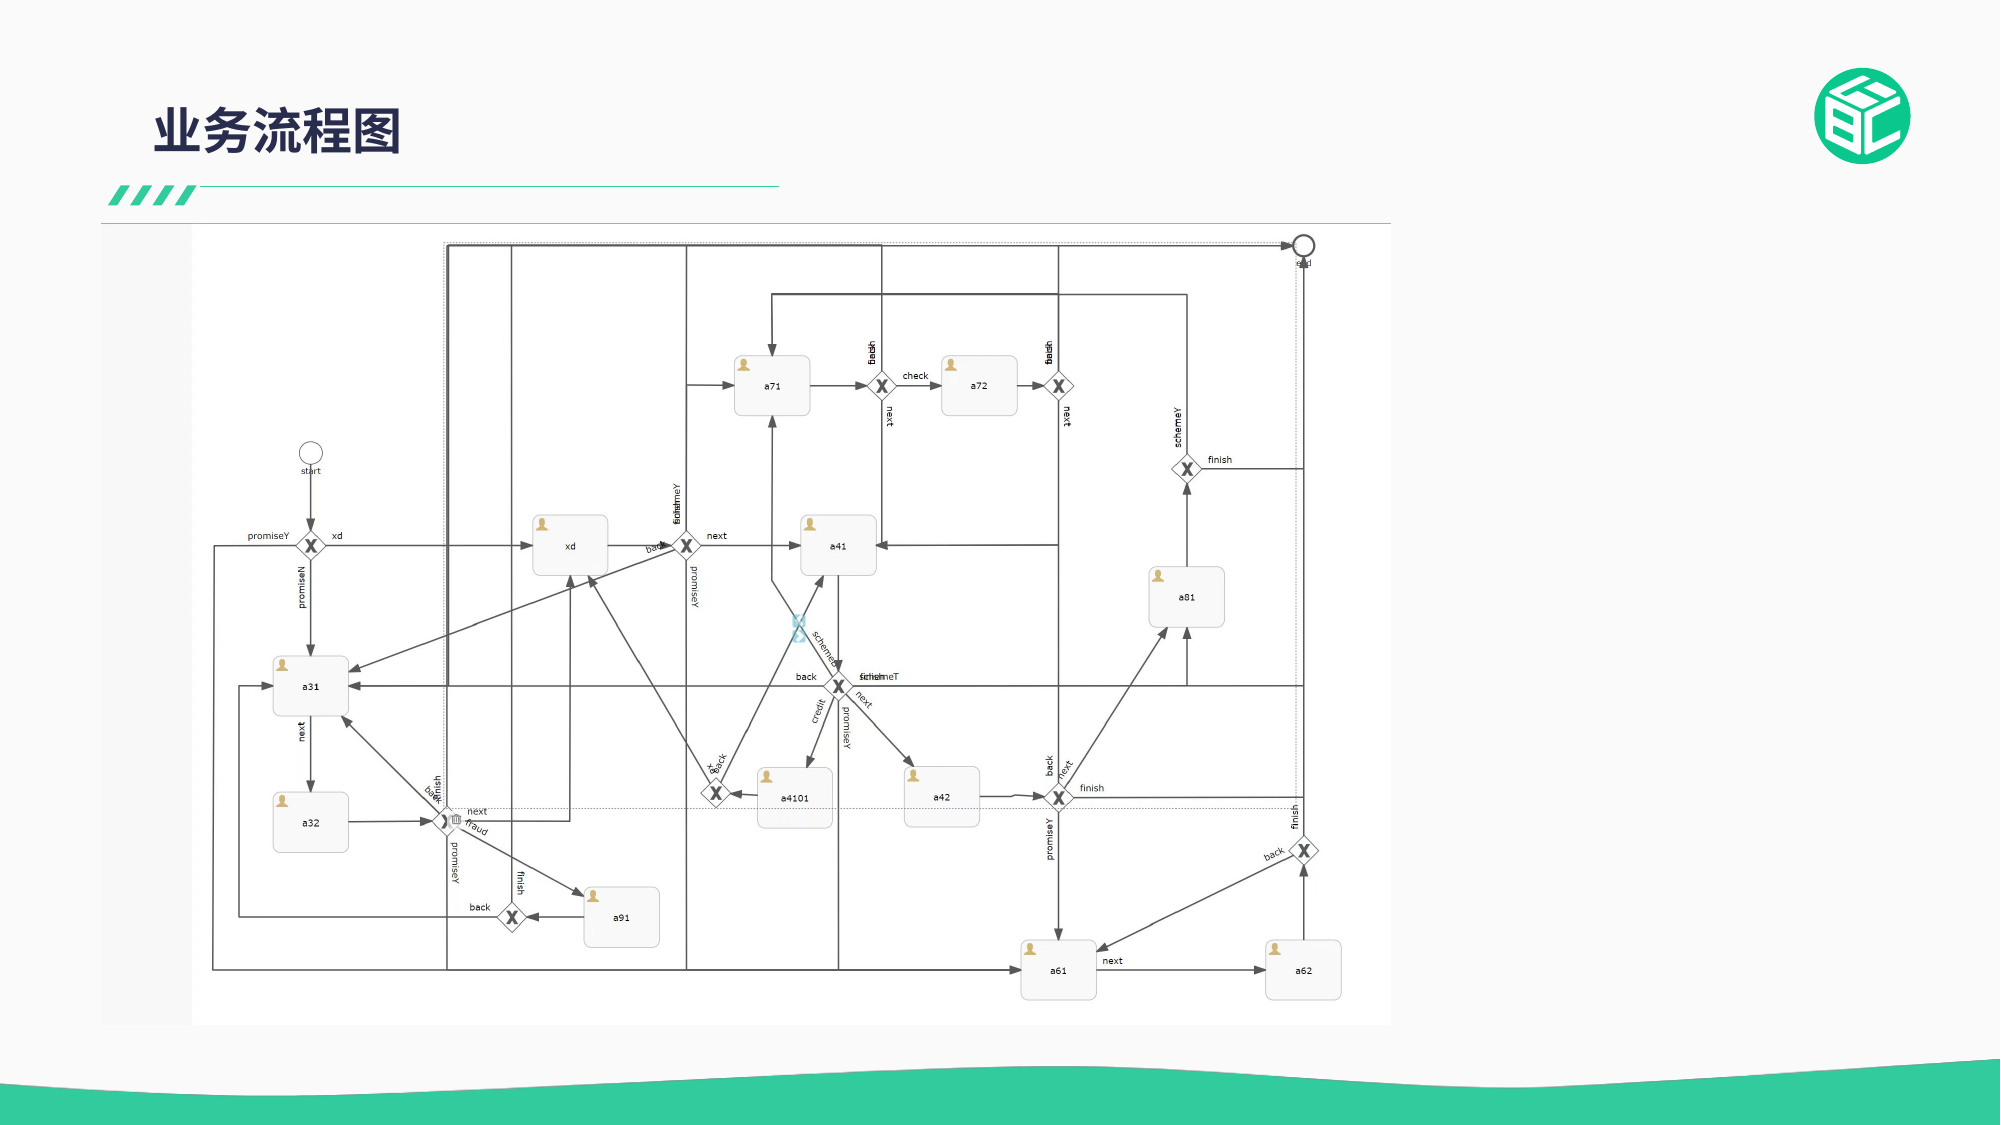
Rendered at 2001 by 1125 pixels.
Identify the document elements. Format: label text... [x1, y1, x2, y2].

picture [0, 1059, 2000, 1125]
picture [1863, 67, 1911, 165]
picture [101, 223, 1391, 1025]
title 业务流程图 [137, 64, 1863, 168]
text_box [107, 185, 780, 206]
